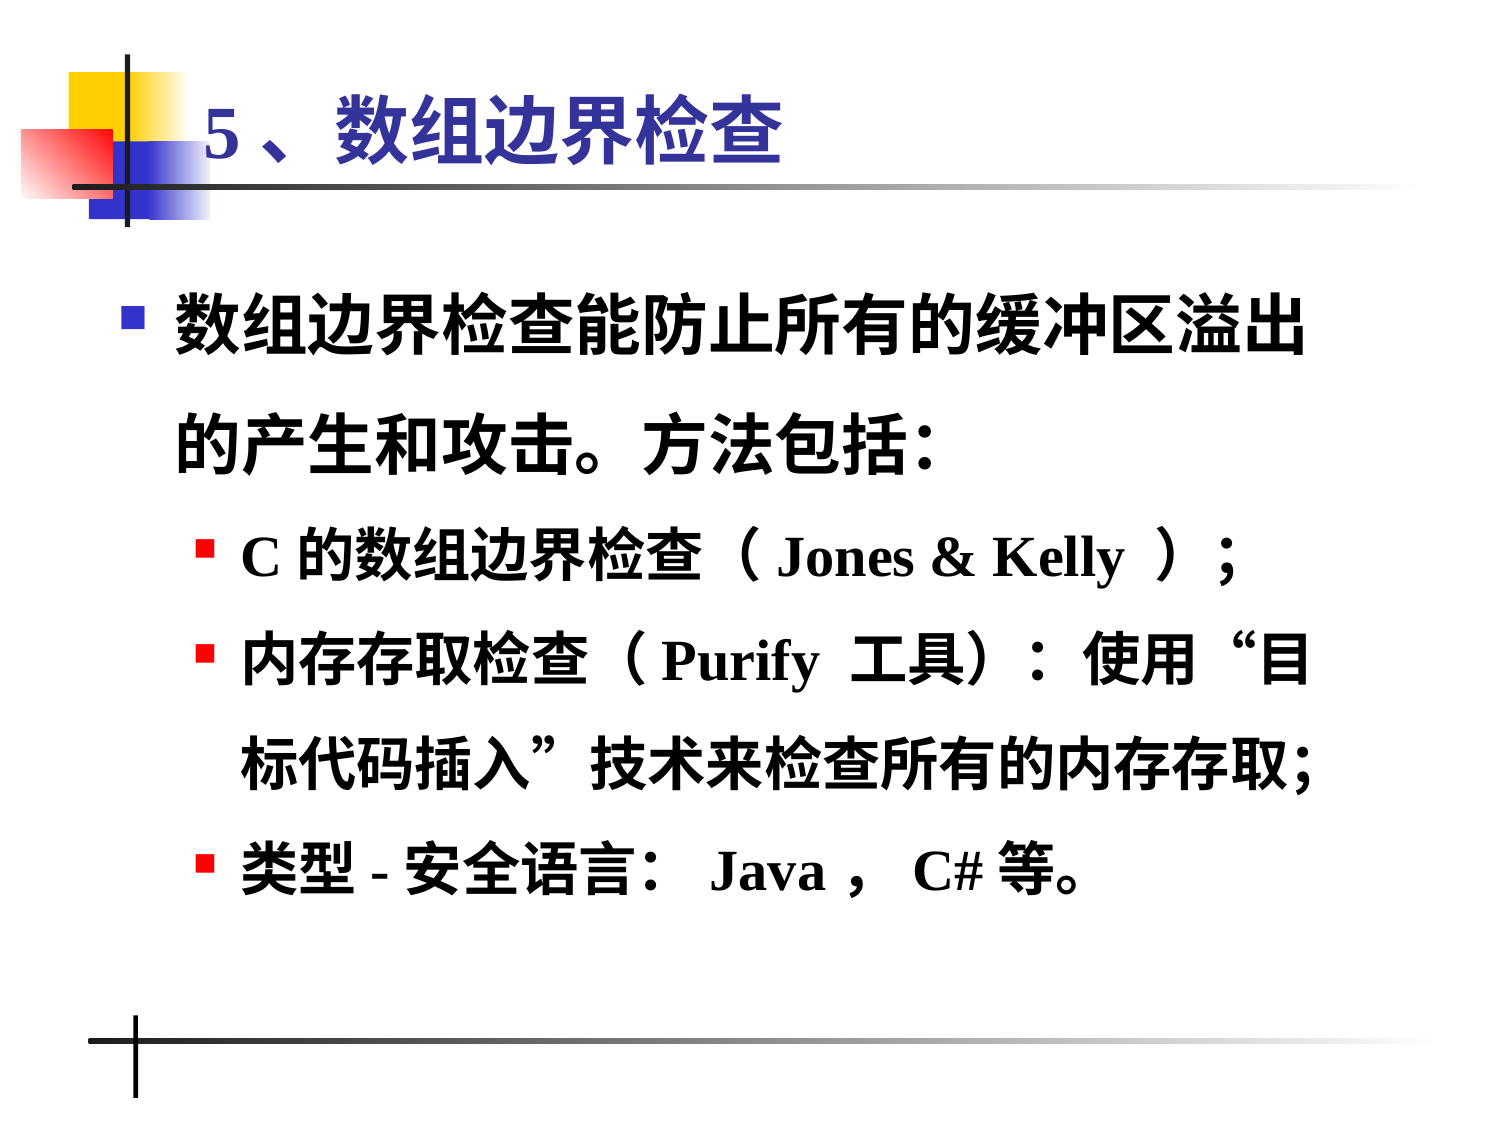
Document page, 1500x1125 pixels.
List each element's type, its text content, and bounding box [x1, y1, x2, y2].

list 数组边界检查能防止所有的缓冲区溢出的产生和攻击。方法包括： C的数组边界检查（Jones & Kelly ）； 内存存取检查（Purify 工具）：使用“目标代码插入”技术来检查所有的内存存取； 类型-安全语言：Java，C#等。 [102, 235, 1379, 992]
title 5、数组边界检查 [188, 23, 1468, 181]
